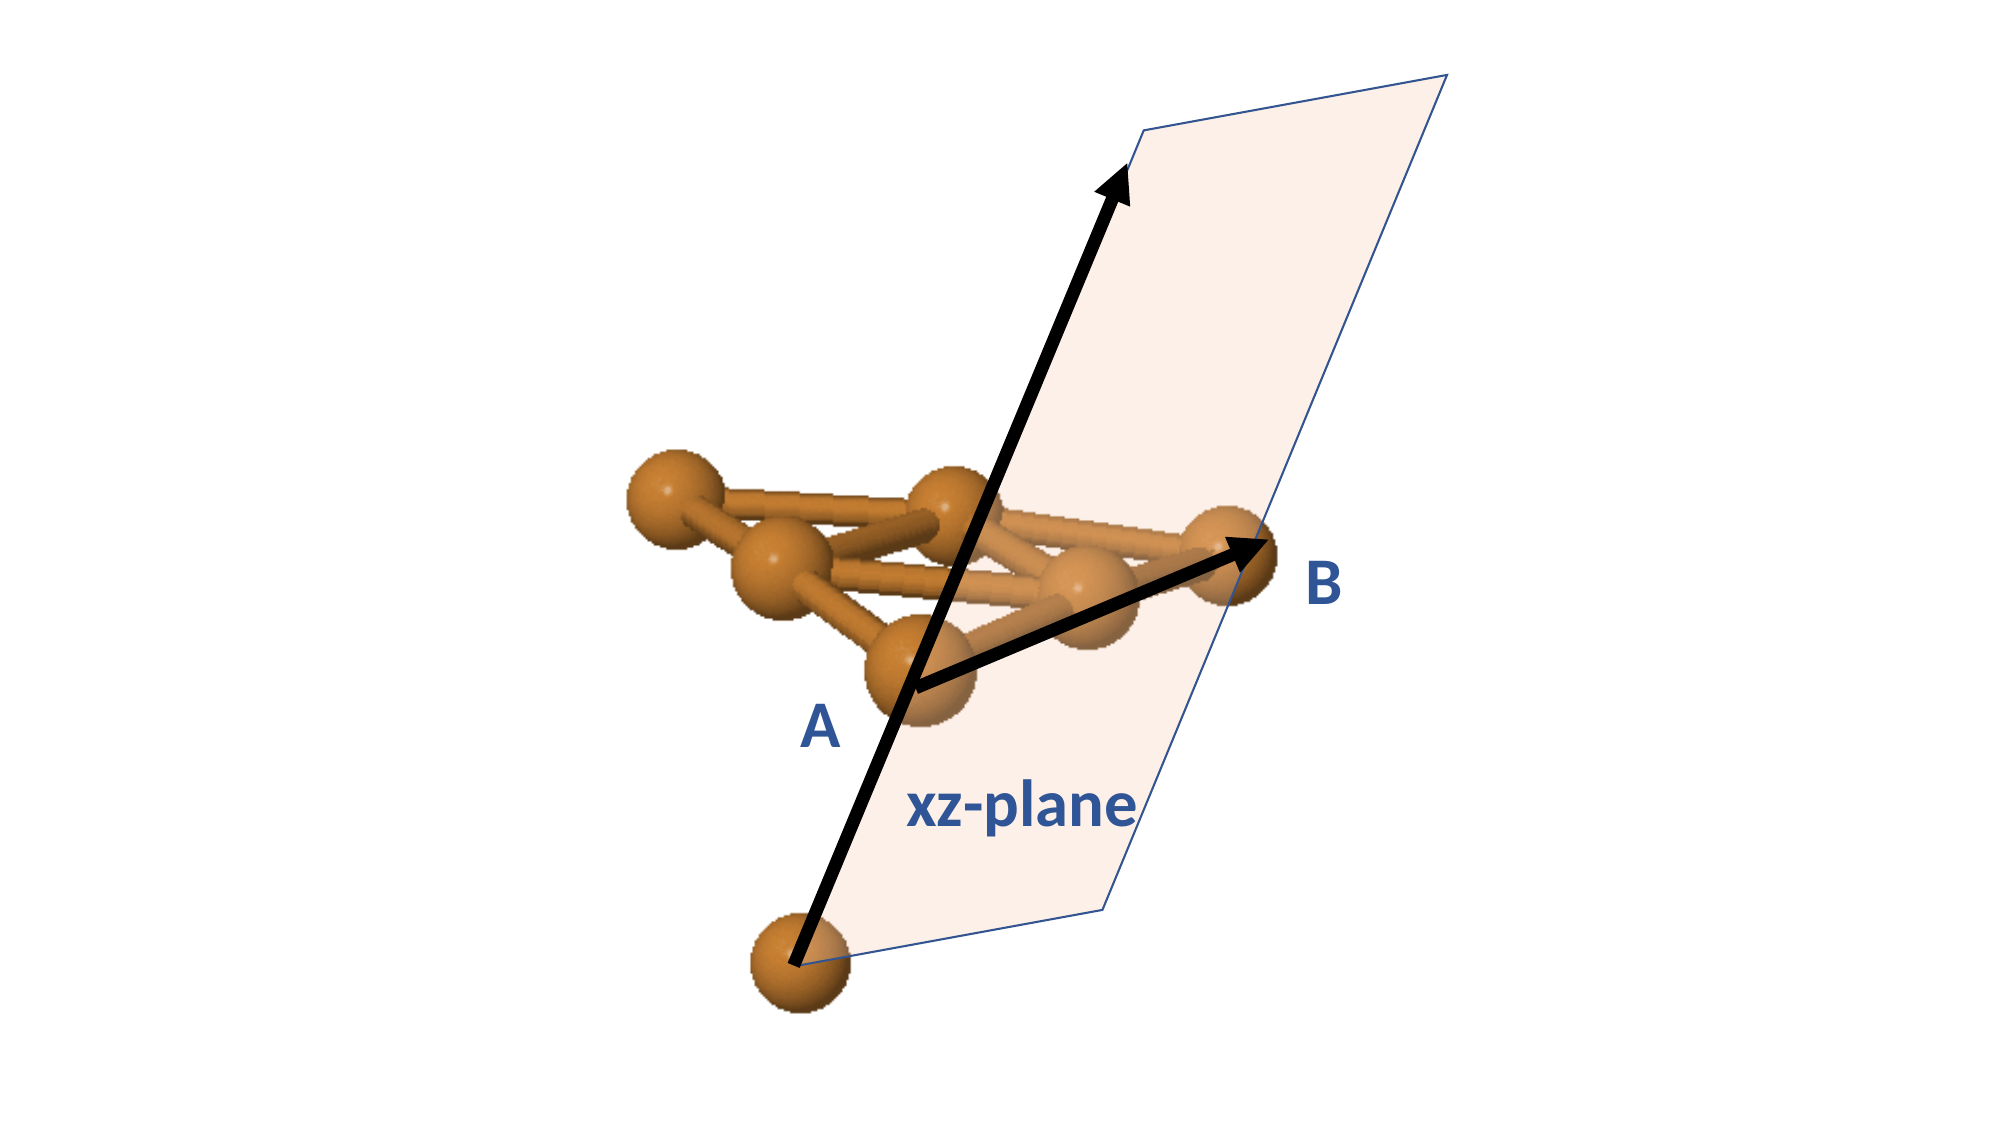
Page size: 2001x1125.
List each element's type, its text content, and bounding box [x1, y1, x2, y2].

text_box xz-plane [1128, 769, 1256, 847]
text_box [793, 163, 1128, 966]
text_box B [1326, 530, 1368, 625]
picture [442, 845, 1211, 1043]
picture [1128, 300, 1326, 769]
text_box [1128, 73, 1449, 371]
picture [548, 300, 793, 769]
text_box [1128, 539, 1269, 688]
